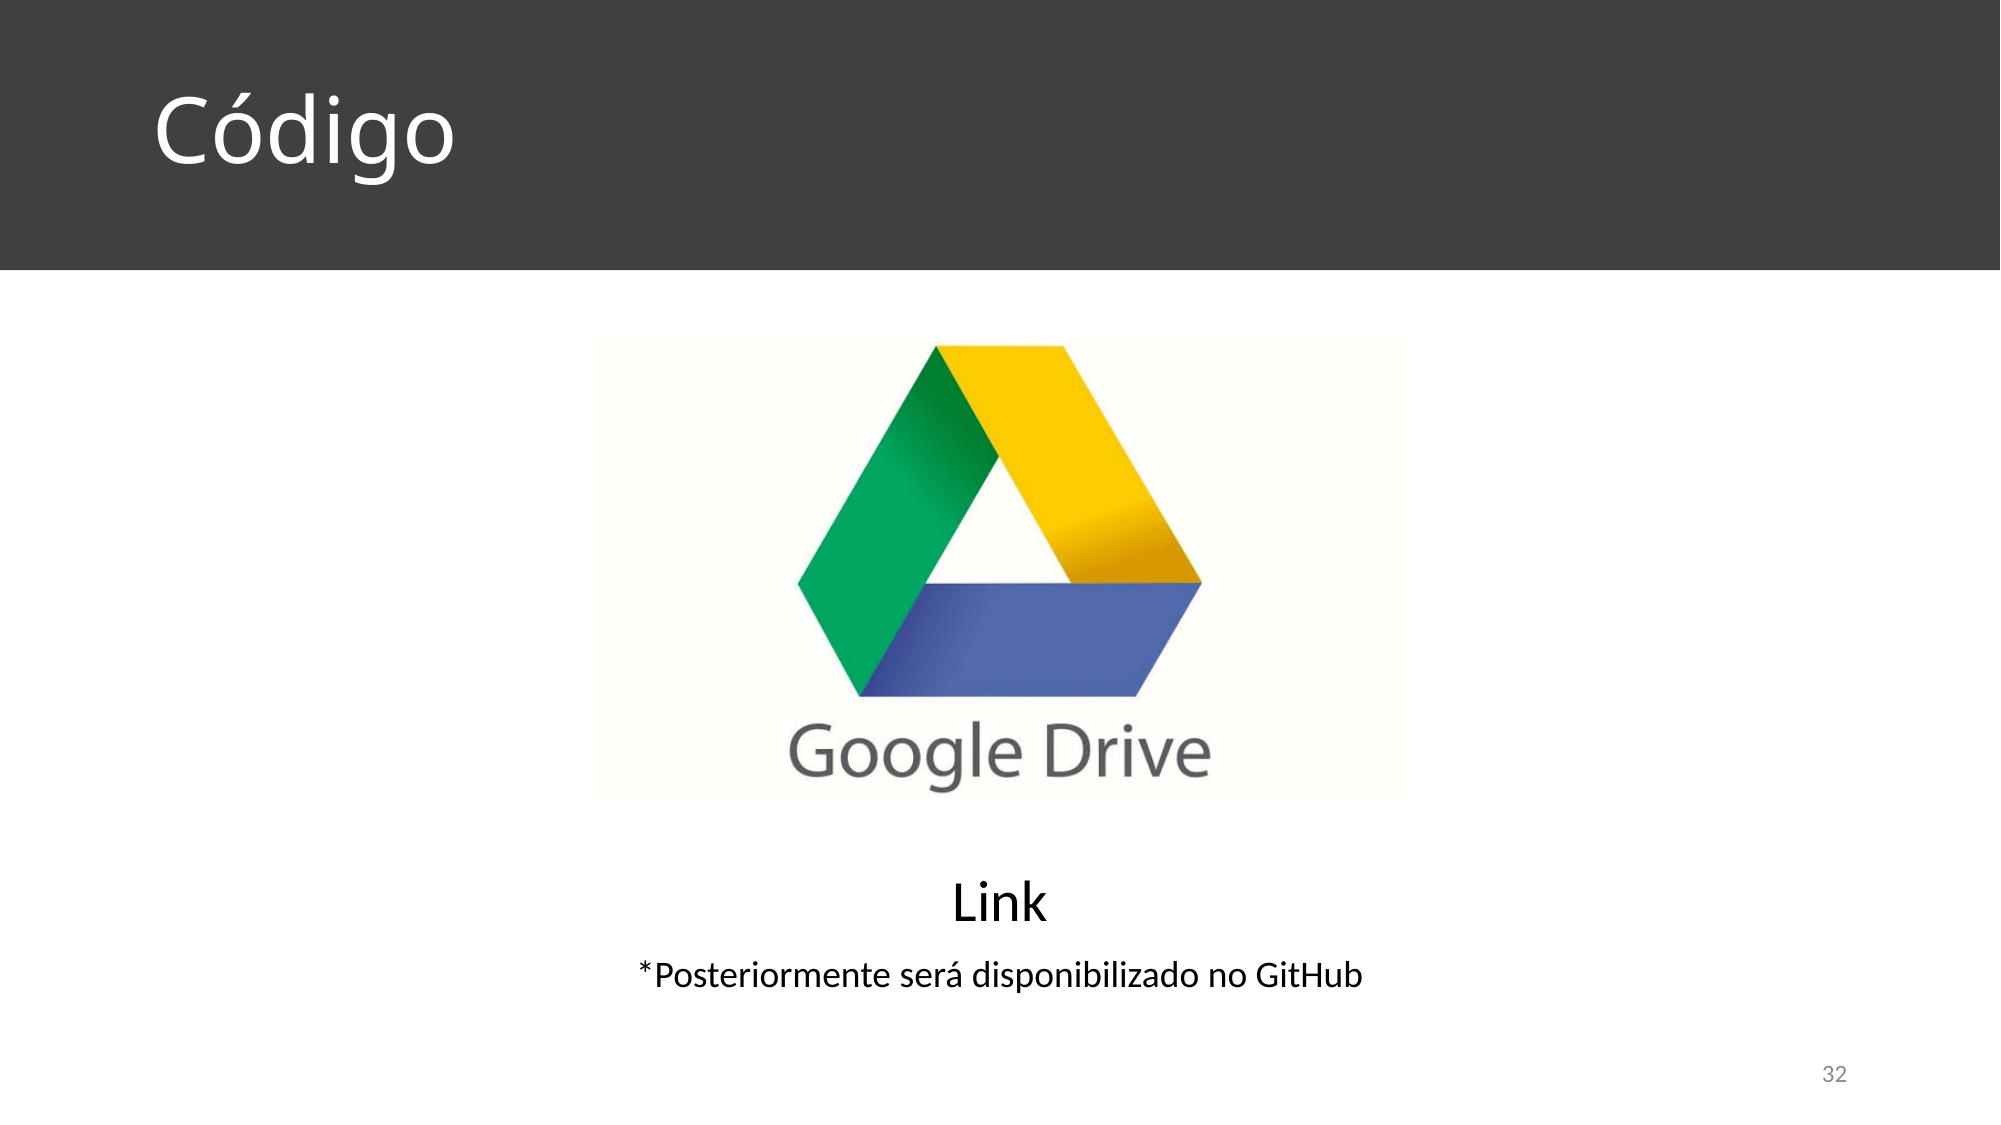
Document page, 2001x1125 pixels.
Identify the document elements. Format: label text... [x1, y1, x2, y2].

title Código [137, 59, 1863, 209]
list Link *Posteriormente será disponibilizado no GitHub [137, 863, 1863, 1014]
picture [591, 339, 1409, 799]
slide_number 32 [1412, 1042, 1863, 1103]
